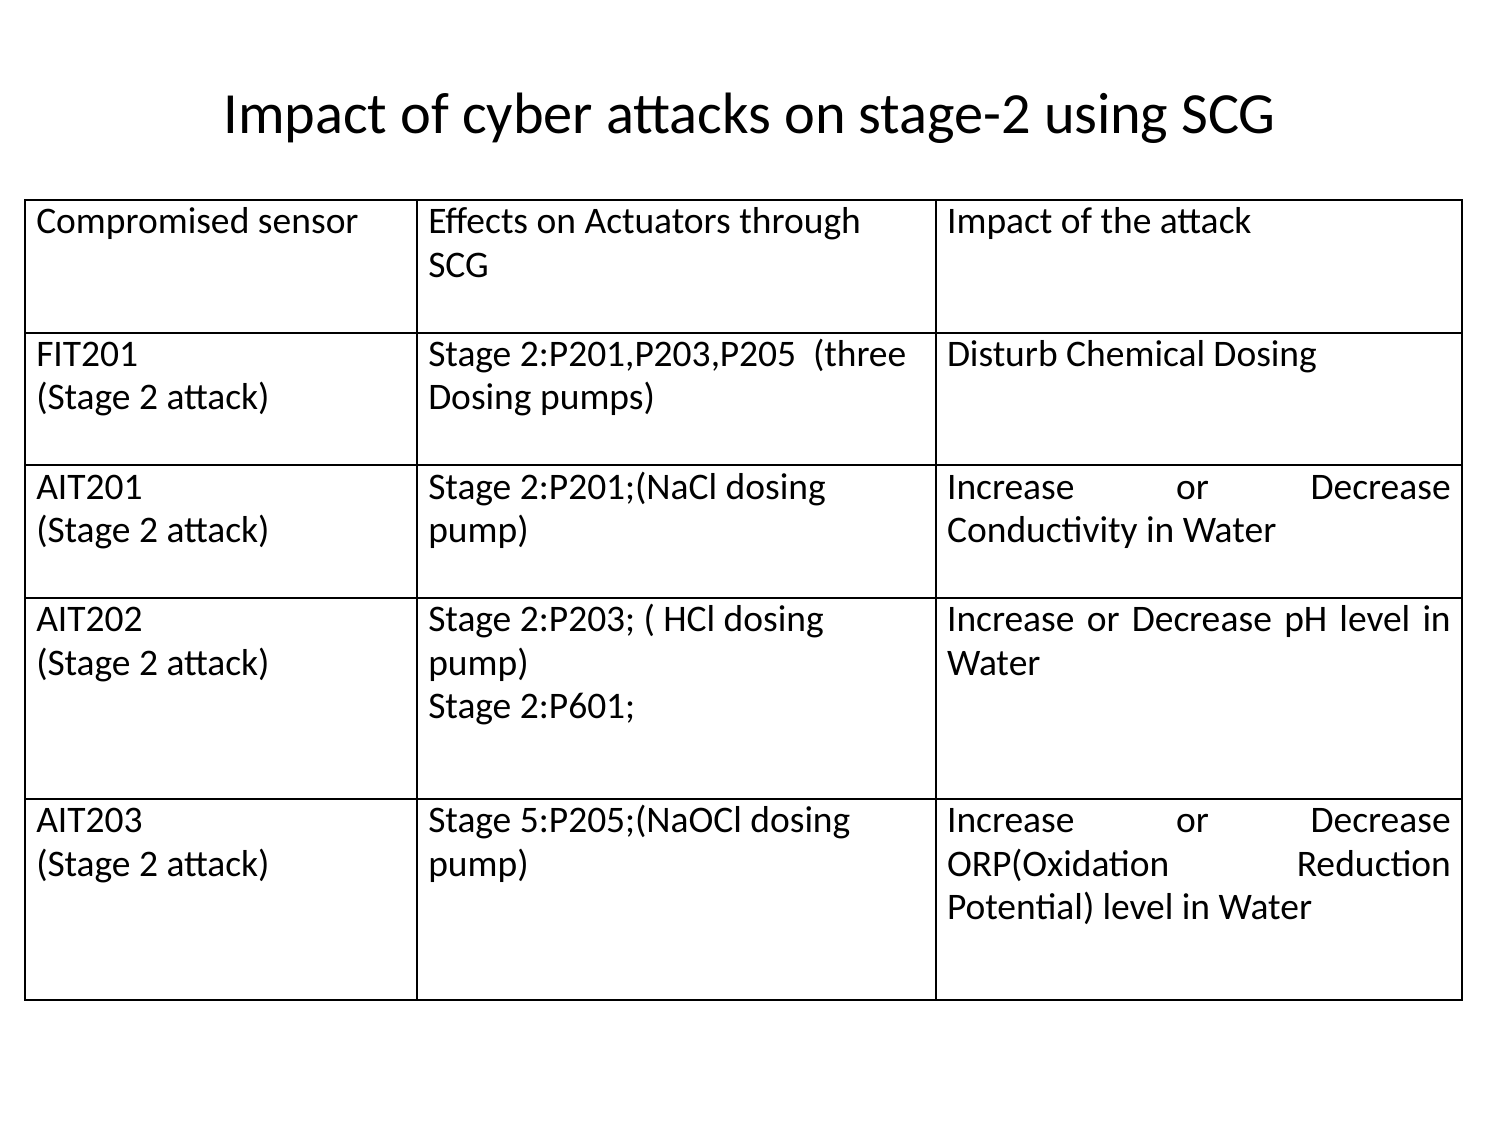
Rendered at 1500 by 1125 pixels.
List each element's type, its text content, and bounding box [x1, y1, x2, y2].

table_cell Increase or Decrease pH level in Water [937, 599, 1461, 798]
table_cell Stage 2:P203; ( HCl dosing pump) Stage 2:P601; [418, 599, 935, 798]
table_cell AIT201 (Stage 2 attack) [26, 466, 416, 597]
table_cell FIT201 (Stage 2 attack) [26, 334, 416, 464]
table_cell Increase or Decrease ORP(Oxidation Reduction Potential) level in Water [937, 800, 1461, 999]
table_cell Increase or Decrease Conductivity in Water [937, 466, 1461, 597]
table_header Compromised sensor [26, 201, 416, 332]
table_cell Disturb Chemical Dosing [937, 334, 1461, 464]
table_cell Stage 5:P205;(NaOCl dosing pump) [418, 800, 935, 999]
title Impact of cyber attacks on stage-2 using SCG [75, 45, 1425, 175]
table_header Effects on Actuators through SCG [418, 201, 935, 332]
table_cell Stage 2:P201,P203,P205 (three Dosing pumps) [418, 334, 935, 464]
table_cell Stage 2:P201;(NaCl dosing pump) [418, 466, 935, 597]
table_cell AIT202 (Stage 2 attack) [26, 599, 416, 798]
table_cell AIT203 (Stage 2 attack) [26, 800, 416, 999]
table_header Impact of the attack [937, 201, 1461, 332]
